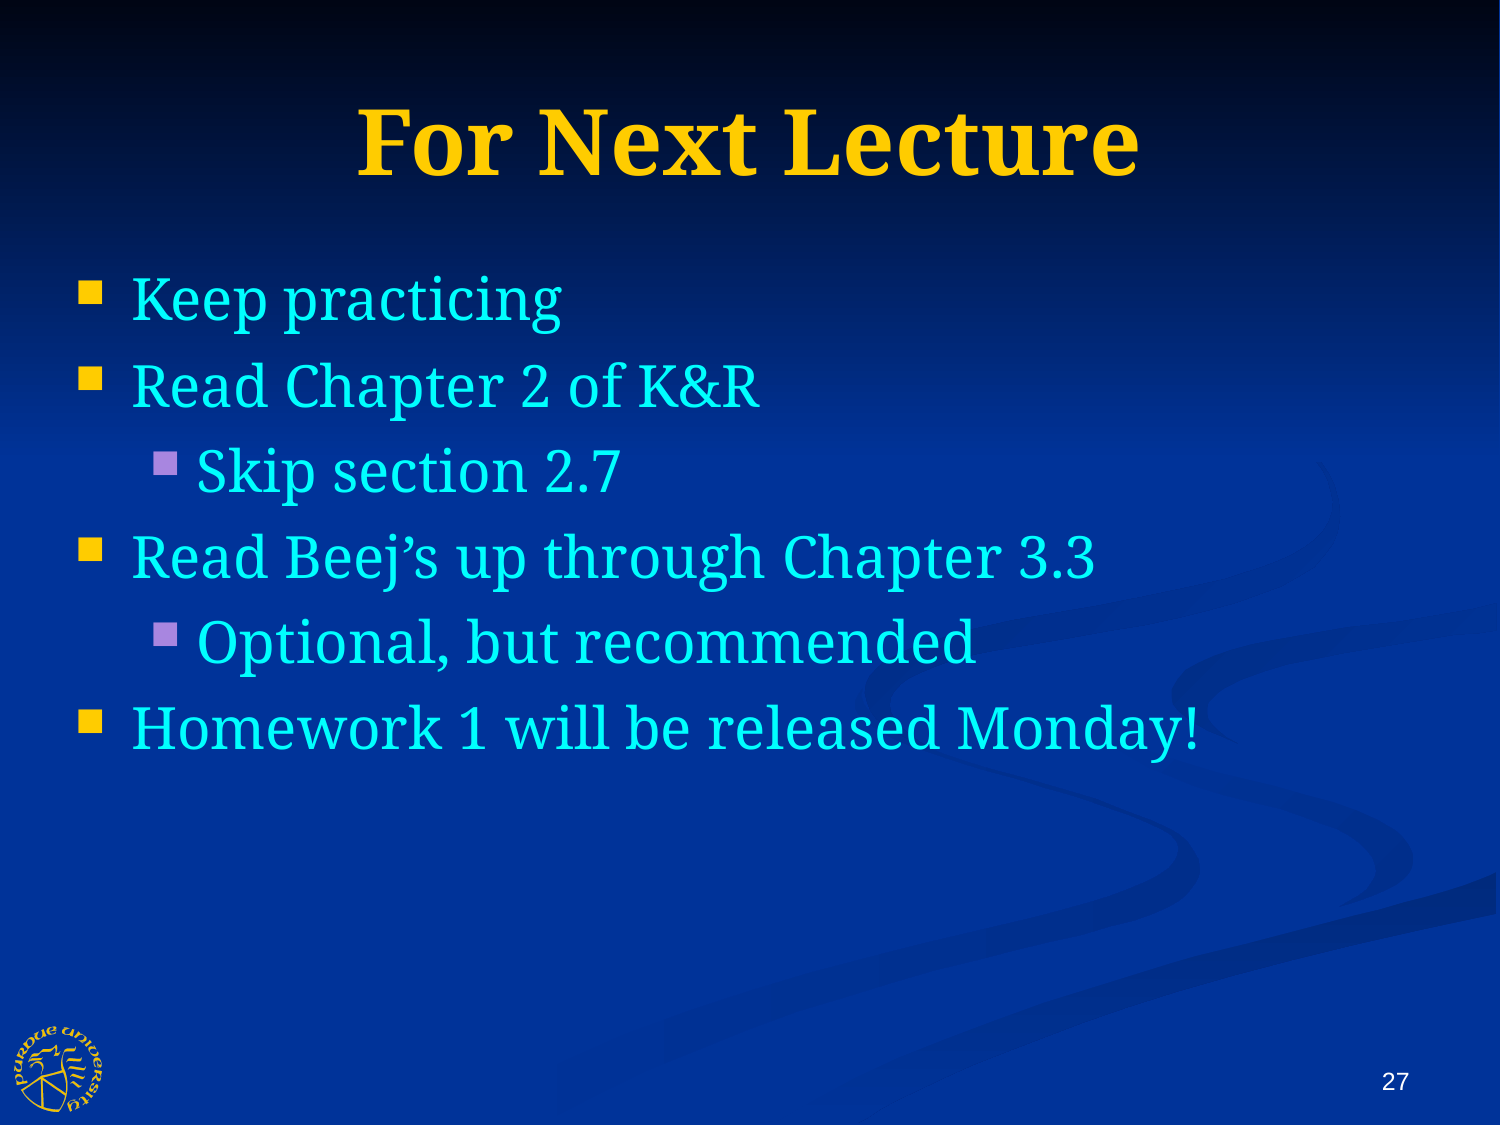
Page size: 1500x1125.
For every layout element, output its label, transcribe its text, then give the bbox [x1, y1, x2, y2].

picture [14, 1026, 102, 1112]
slide_number 27 [1074, 1025, 1425, 1104]
list Keep practicing Read Chapter 2 of K&R Skip section 2.7 Read Beej’s up through Chapter 3.3 Optional, but recommended Homework 1 will be released Monday! [75, 262, 1425, 959]
title For Next Lecture [75, 44, 1425, 233]
